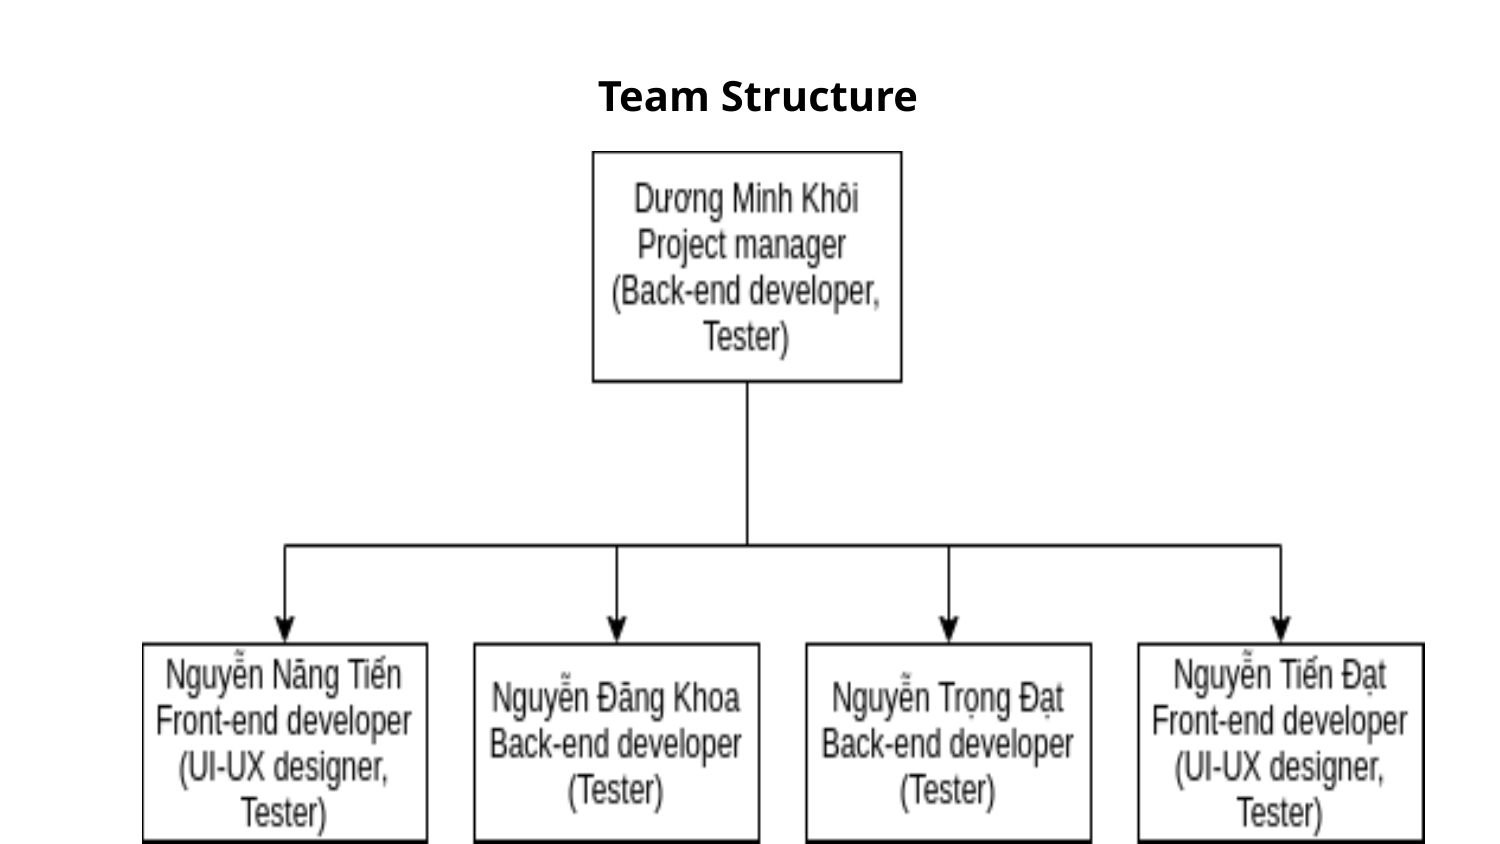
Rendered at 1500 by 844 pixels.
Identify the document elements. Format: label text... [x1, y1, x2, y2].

title Team Structure [0, 63, 1500, 127]
picture [142, 151, 1426, 844]
